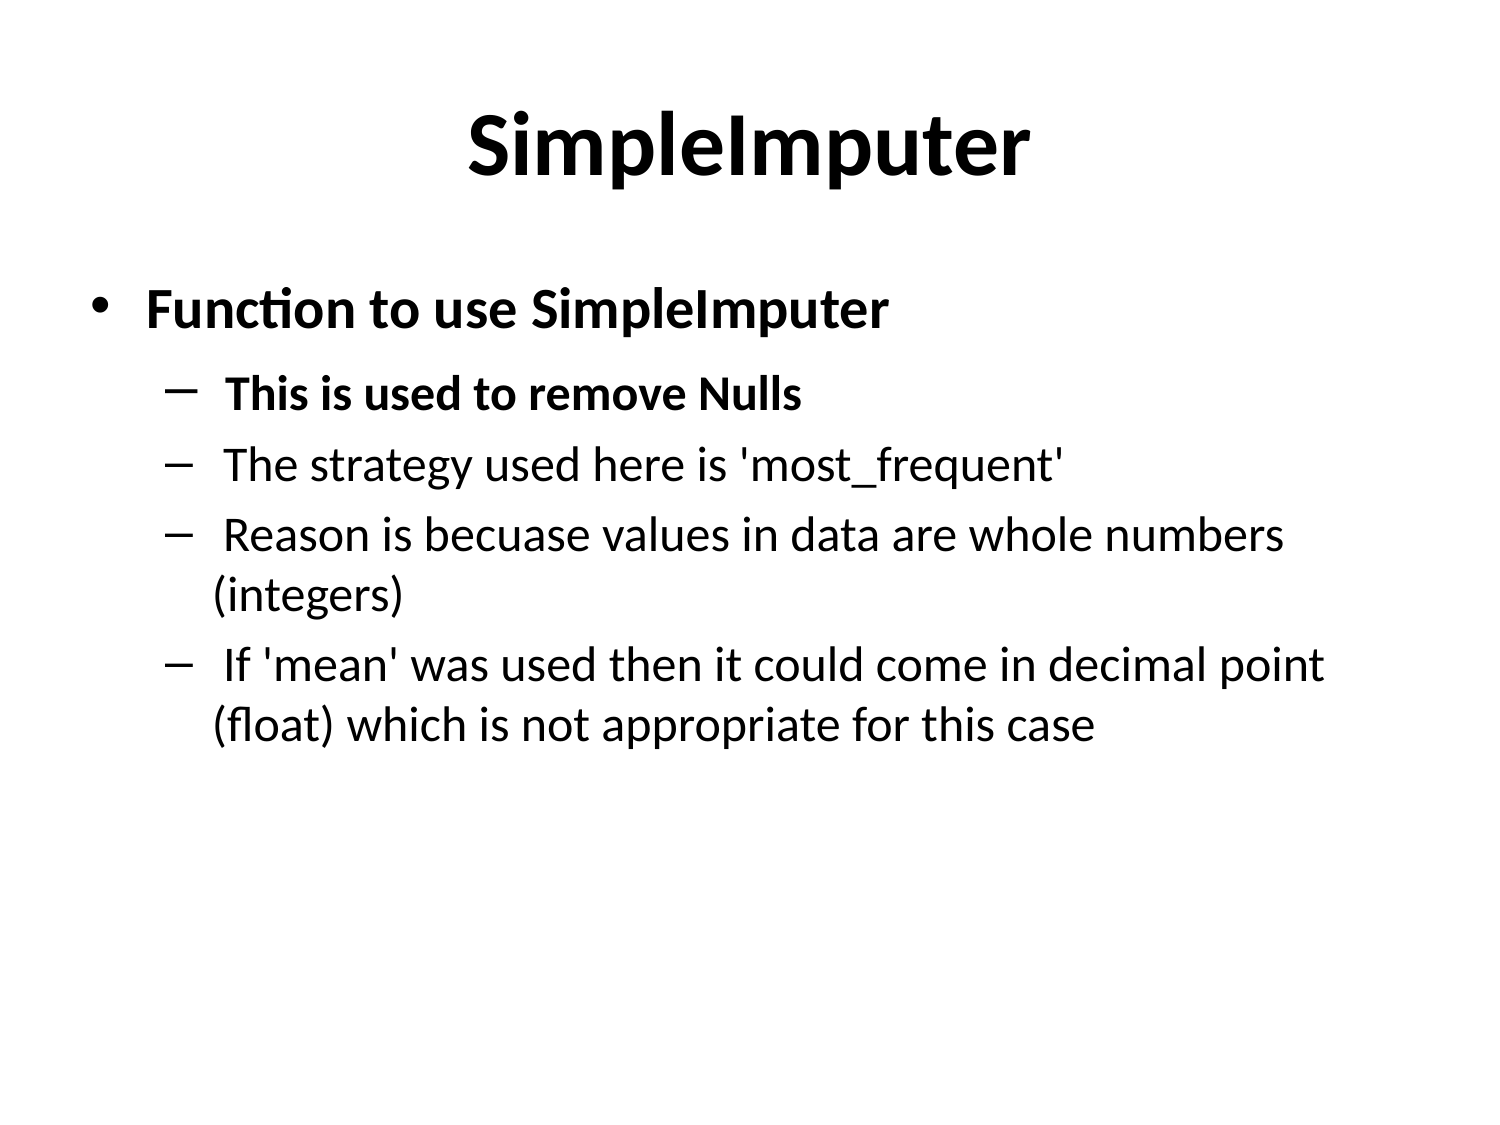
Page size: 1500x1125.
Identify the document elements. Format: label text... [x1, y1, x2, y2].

title SimpleImputer [75, 45, 1425, 233]
list Function to use SimpleImputer This is used to remove Nulls The strategy used here is 'most_frequent' Reason is becuase values in data are whole numbers (integers) If 'mean' was used then it could come in decimal point (float) which is not appropriate for this case [75, 262, 1425, 1005]
